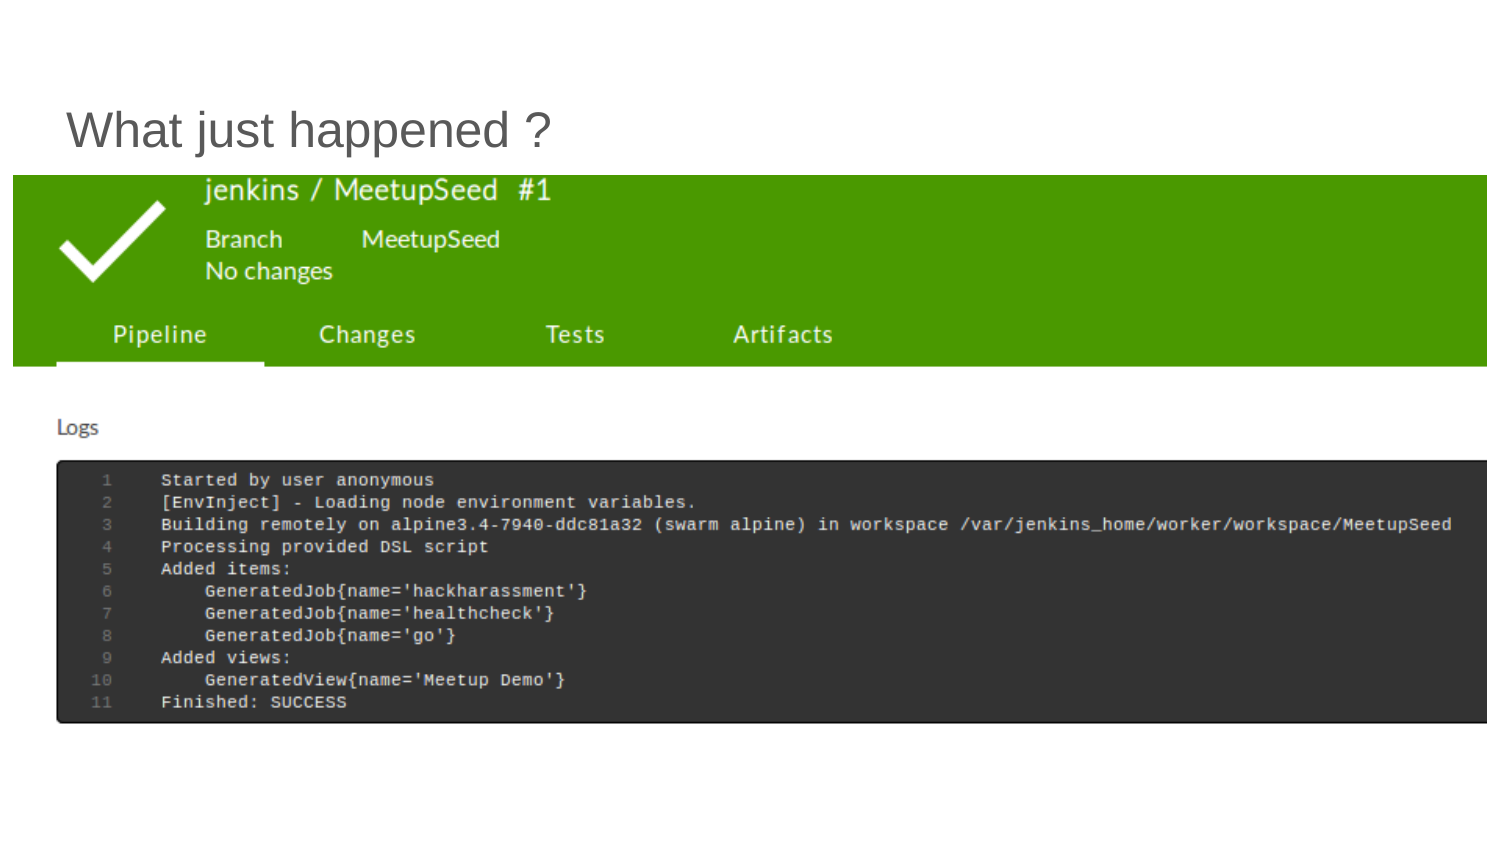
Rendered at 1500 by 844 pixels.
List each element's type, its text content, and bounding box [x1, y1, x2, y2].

title What just happened ? [51, 72, 1449, 167]
picture [12, 175, 1487, 812]
